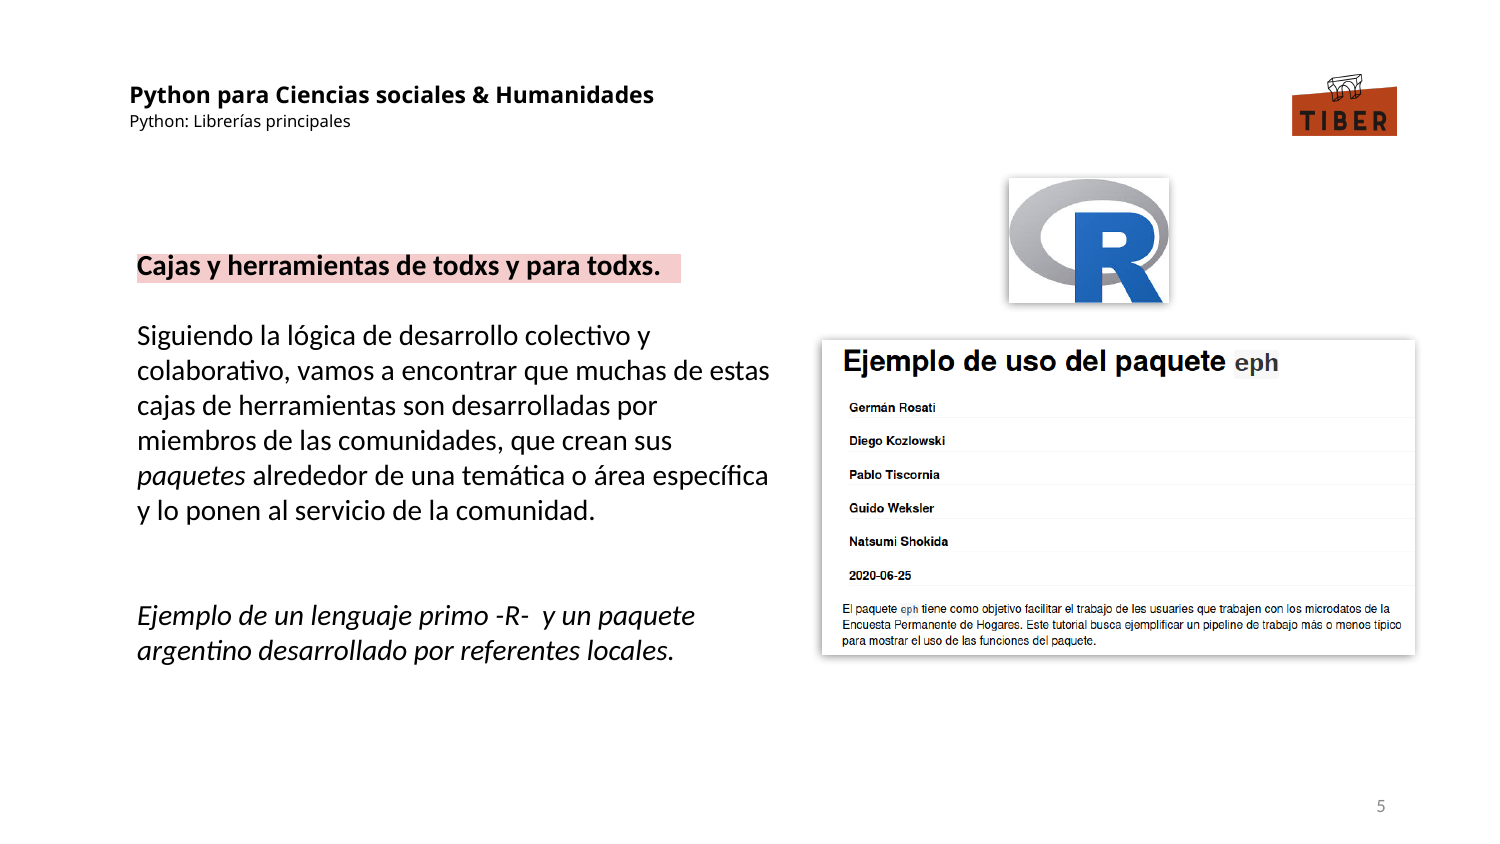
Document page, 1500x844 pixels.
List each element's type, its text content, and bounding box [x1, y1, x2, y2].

picture [1008, 178, 1169, 303]
text_box Python para Ciencias sociales & Humanidades Python: Librerías principales [118, 65, 1423, 189]
picture [1292, 71, 1398, 136]
slide_number ‹#› [1059, 782, 1397, 827]
picture [821, 339, 1415, 655]
text_box Cajas y herramientas de todxs y para todxs. Siguiendo la lógica de desarrollo colectivo y colaborativo, vamos a encontrar que muchas de estas cajas de herramientas son desarrolladas por miembros de las comunidades, que crean sus paquetes alrededor de una temática o área específica y lo ponen al servicio de la comunidad. Ejemplo de un lenguaje primo -R- y un paquete argentino desarrollado por referentes locales. [122, 231, 790, 714]
